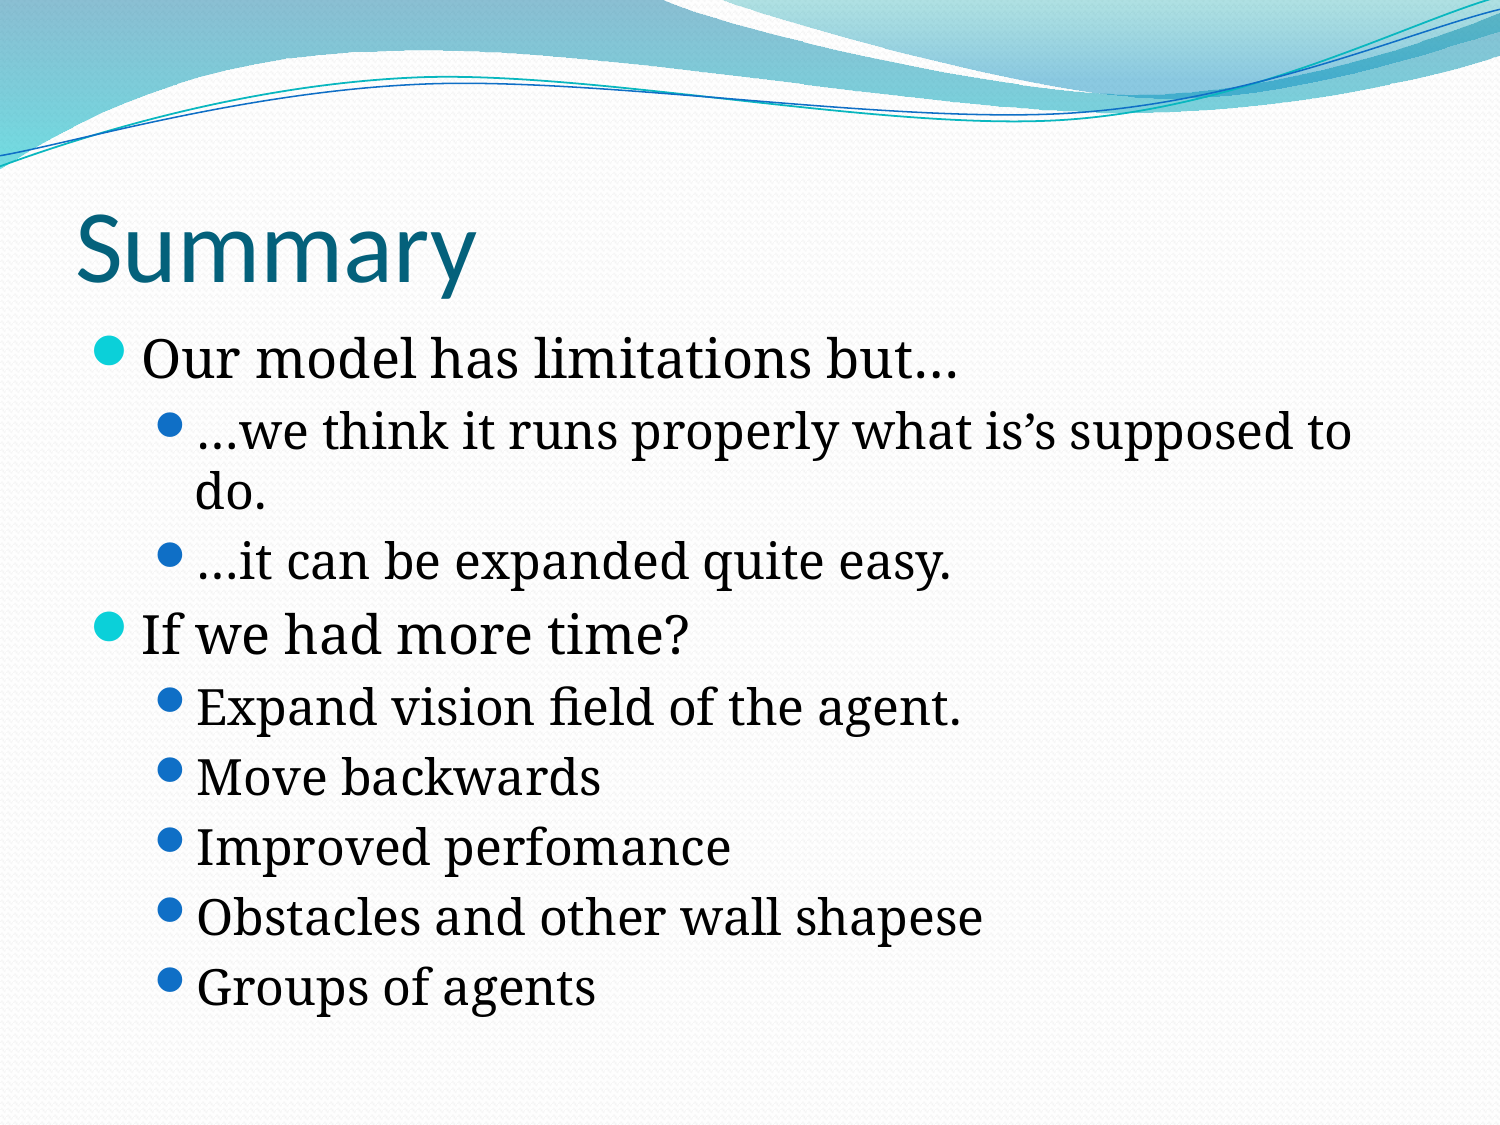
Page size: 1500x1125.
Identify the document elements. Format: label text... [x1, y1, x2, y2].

list Our model has limitations but… …we think it runs properly what is’s supposed to do. …it can be expanded quite easy. If we had more time? Expand vision field of the agent. Move backwards Improved perfomance Obstacles and other wall shapese Groups of agents [75, 317, 1425, 1038]
title Summary [75, 115, 1425, 303]
